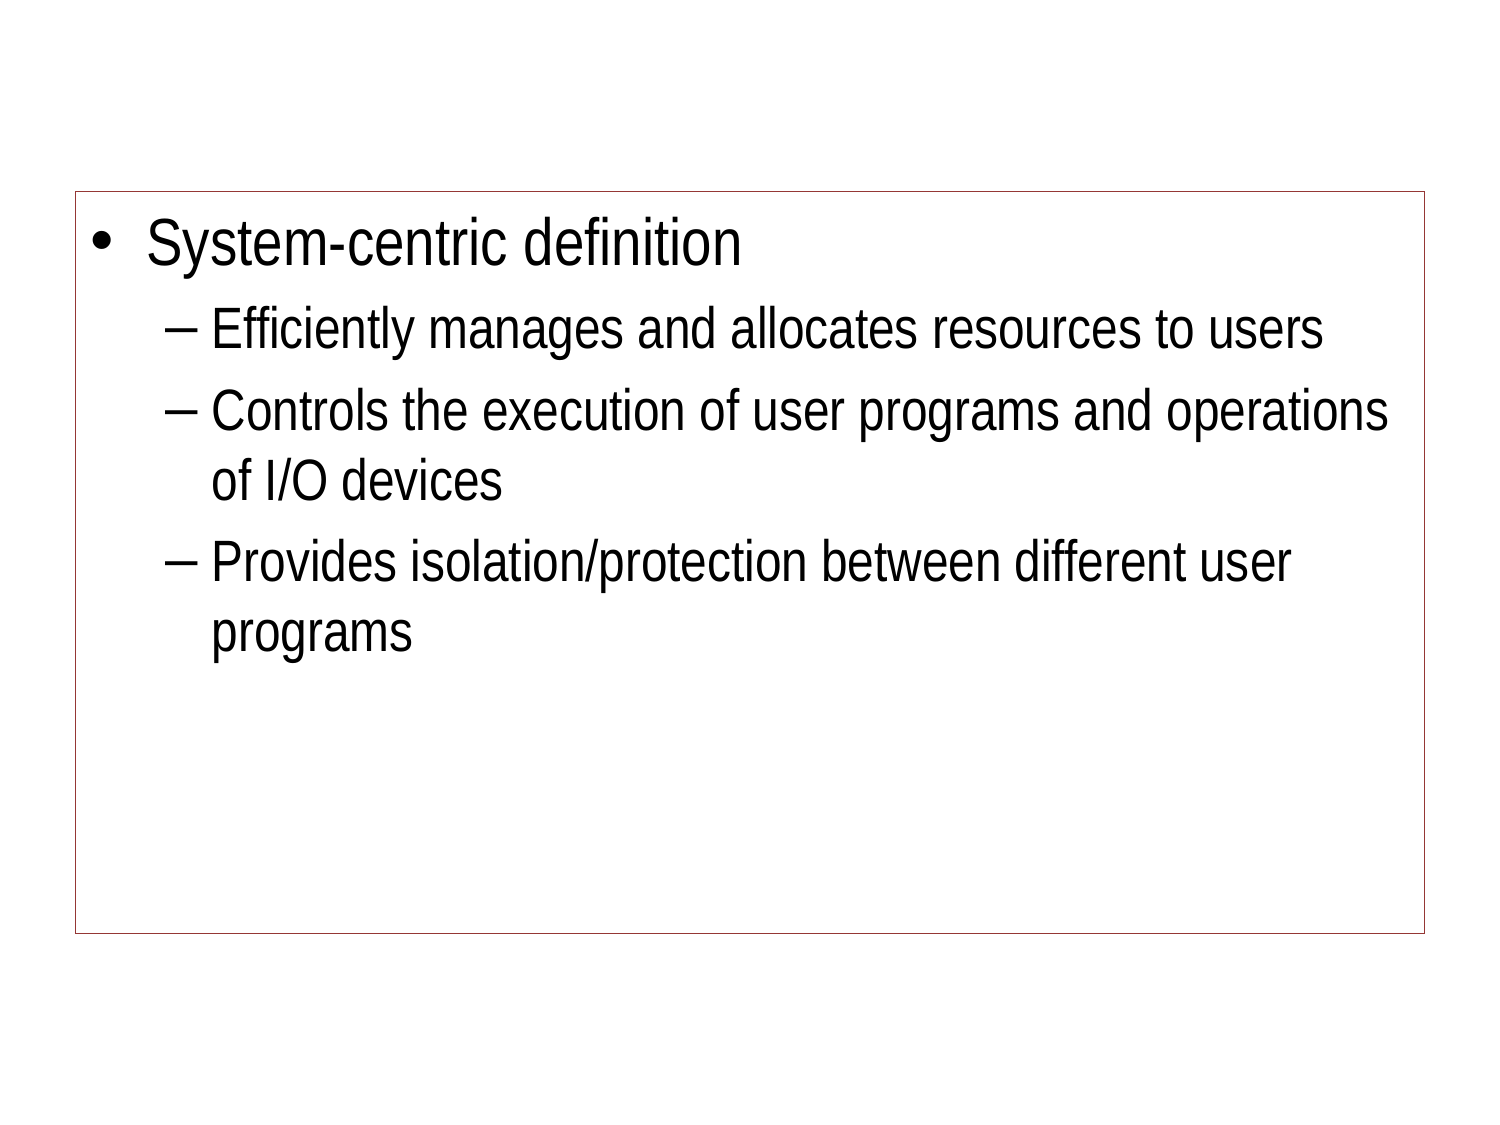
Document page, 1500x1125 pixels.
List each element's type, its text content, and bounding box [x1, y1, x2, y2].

list System-centric definition Efficiently manages and allocates resources to users Controls the execution of user programs and operations of I/O devices Provides isolation/protection between different user programs [75, 191, 1425, 934]
